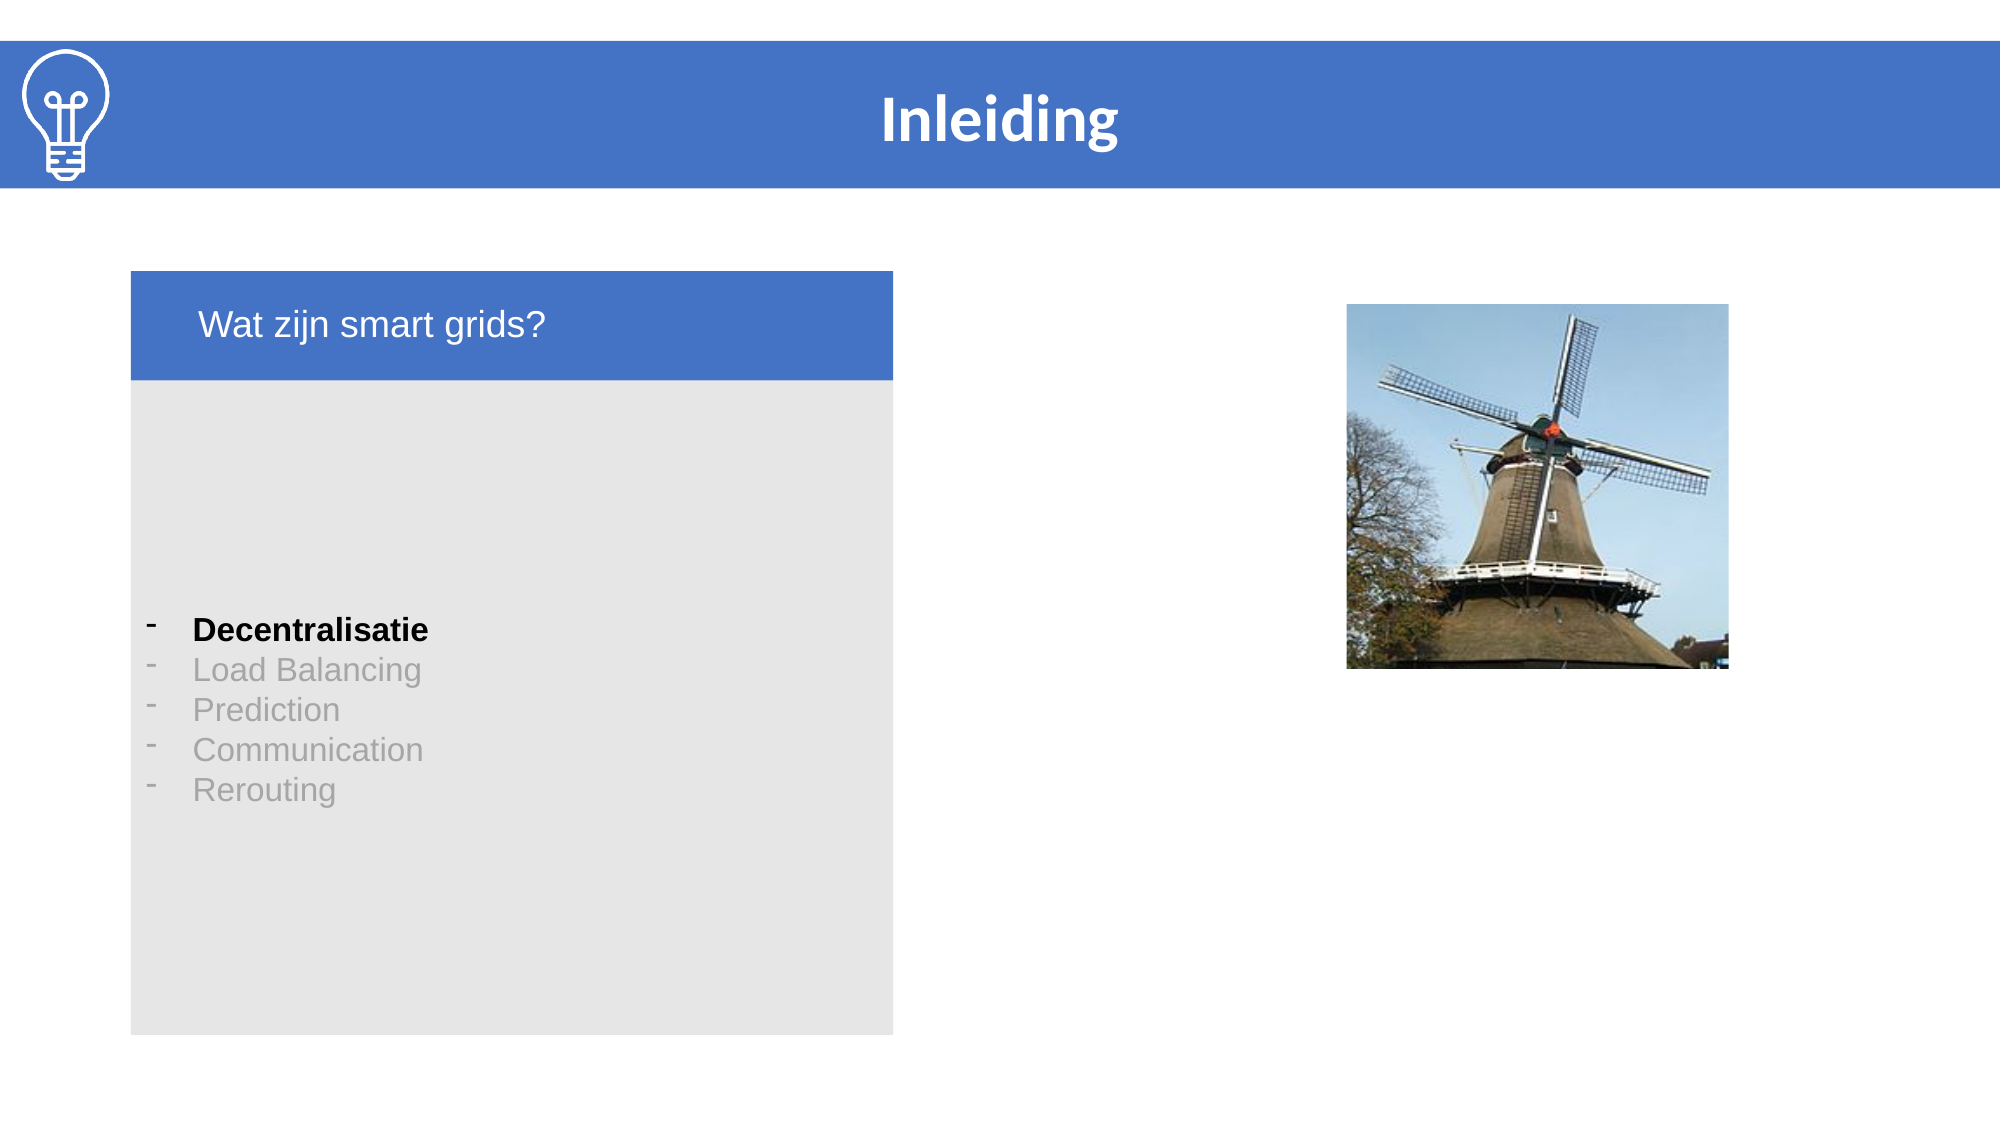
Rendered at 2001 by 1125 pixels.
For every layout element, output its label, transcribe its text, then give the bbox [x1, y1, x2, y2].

picture [1346, 304, 1729, 669]
picture [0, 49, 132, 181]
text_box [130, 271, 894, 1035]
text_box Inleiding [0, 40, 2000, 189]
